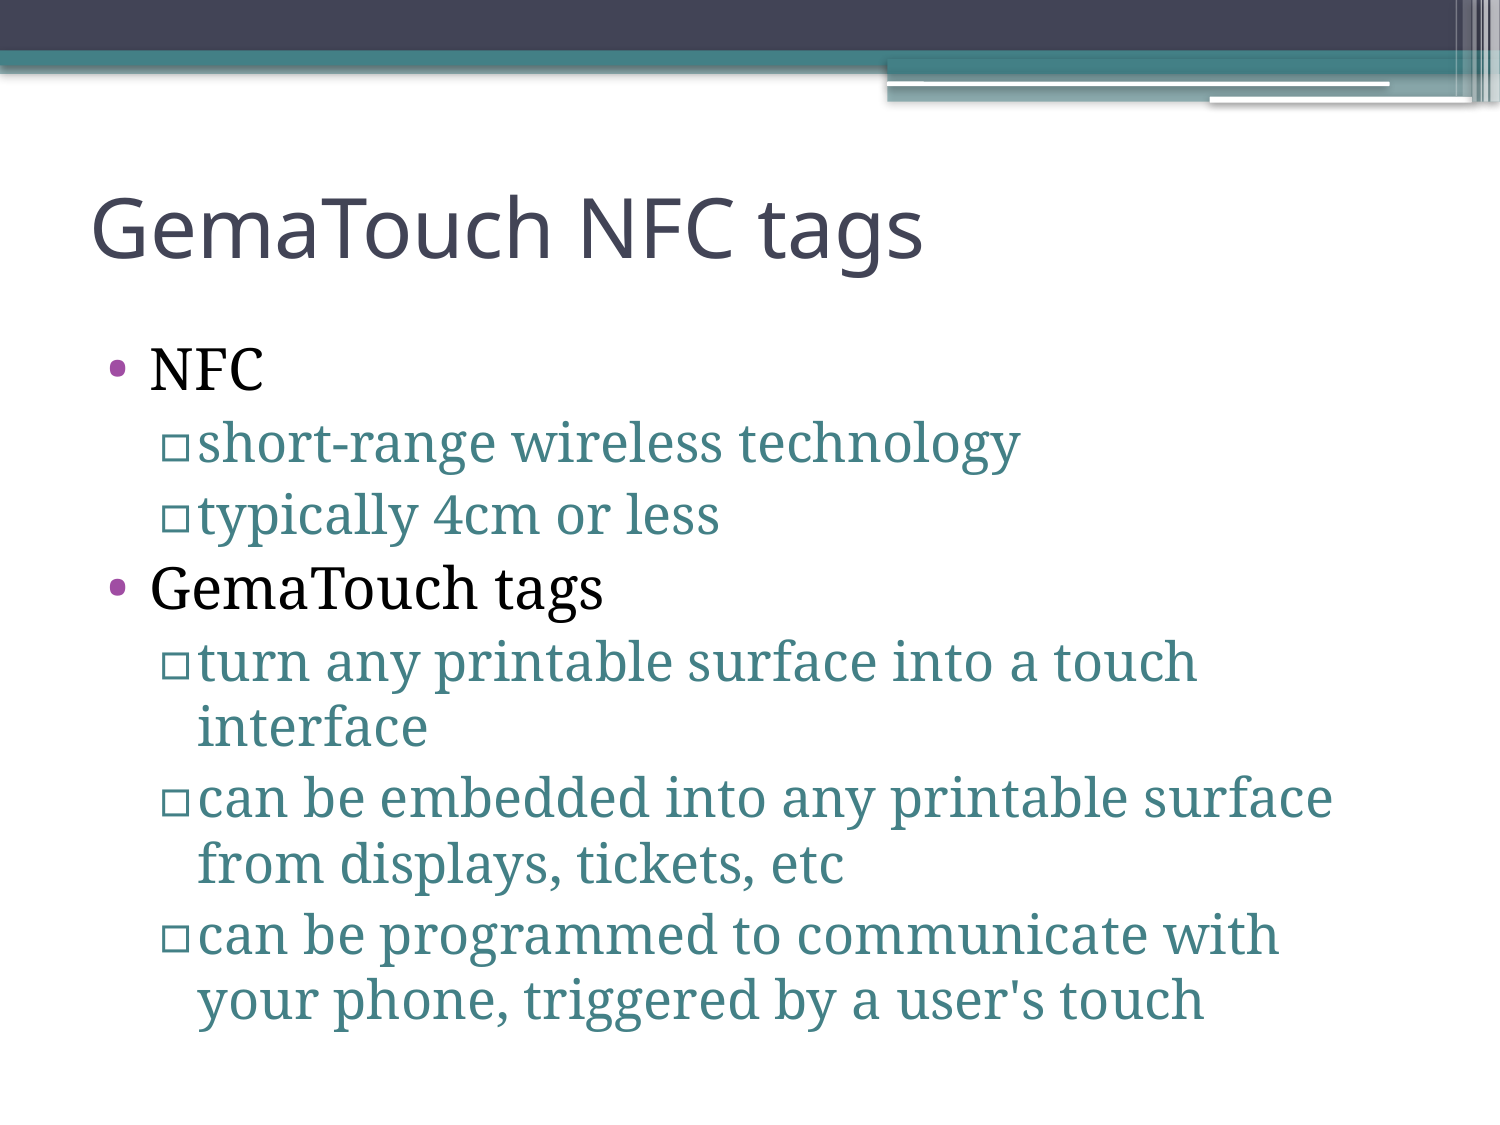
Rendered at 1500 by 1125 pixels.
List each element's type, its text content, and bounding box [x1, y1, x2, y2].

title GemaTouch NFC tags [75, 149, 1425, 300]
list NFC short-range wireless technology typically 4cm or less GemaTouch tags turn any printable surface into a touch interface can be embedded into any printable surface from displays, tickets, etc can be programmed to communicate with your phone, triggered by a user's touch [75, 324, 1425, 1079]
